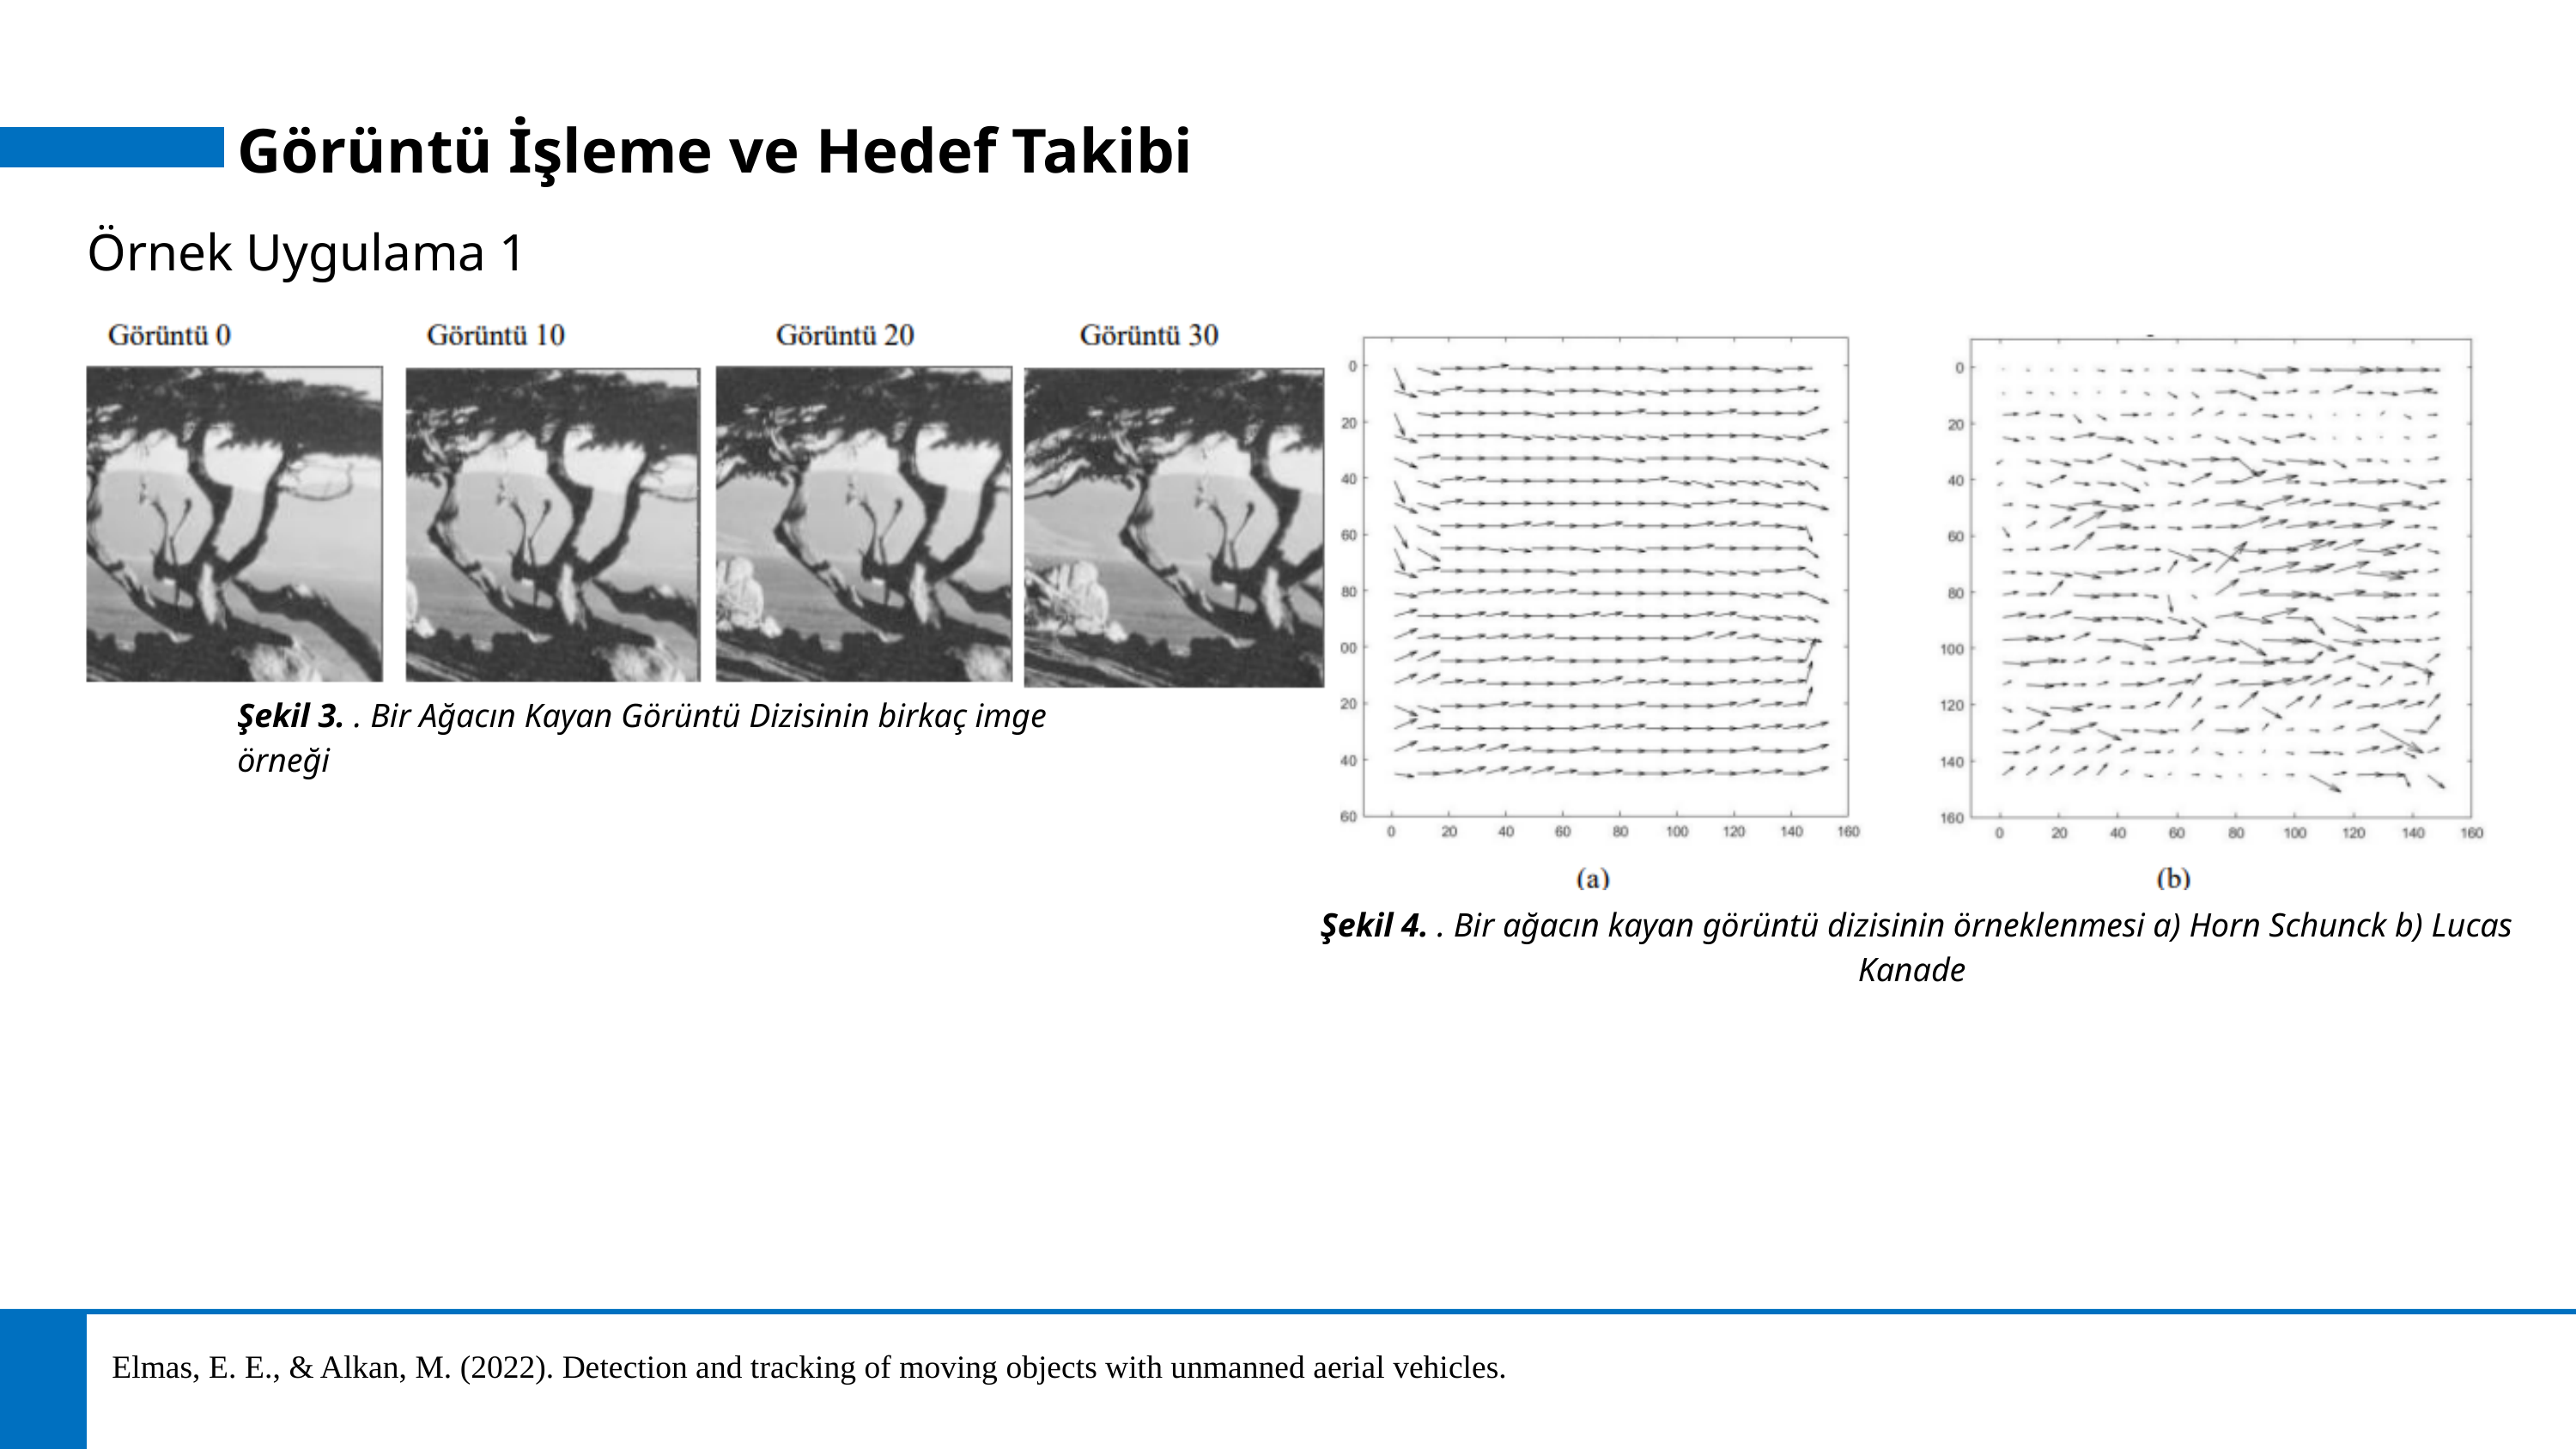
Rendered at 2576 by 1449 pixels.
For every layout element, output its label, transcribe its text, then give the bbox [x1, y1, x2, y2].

text_box Şekil 3. . Bir Ağacın Kayan Görüntü Dizisinin birkaç imge örneği [237, 688, 1110, 779]
text_box Görüntü İşleme ve Hedef Takibi [237, 100, 1694, 185]
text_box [0, 126, 224, 167]
text_box [1340, 315, 2493, 890]
text_box Örnek Uygulama 1 [87, 209, 2403, 281]
text_box Elmas, E. E., & Alkan, M. (2022). Detection and tracking of moving objects with unmanned aerial vehicles. [112, 1339, 2427, 1385]
text_box [76, 315, 1340, 700]
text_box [0, 1311, 88, 1449]
text_box Şekil 4. . Bir ağacın kayan görüntü dizisinin örneklenmesi a) Horn Schunck b) Lucas Kanade [1289, 898, 2543, 989]
